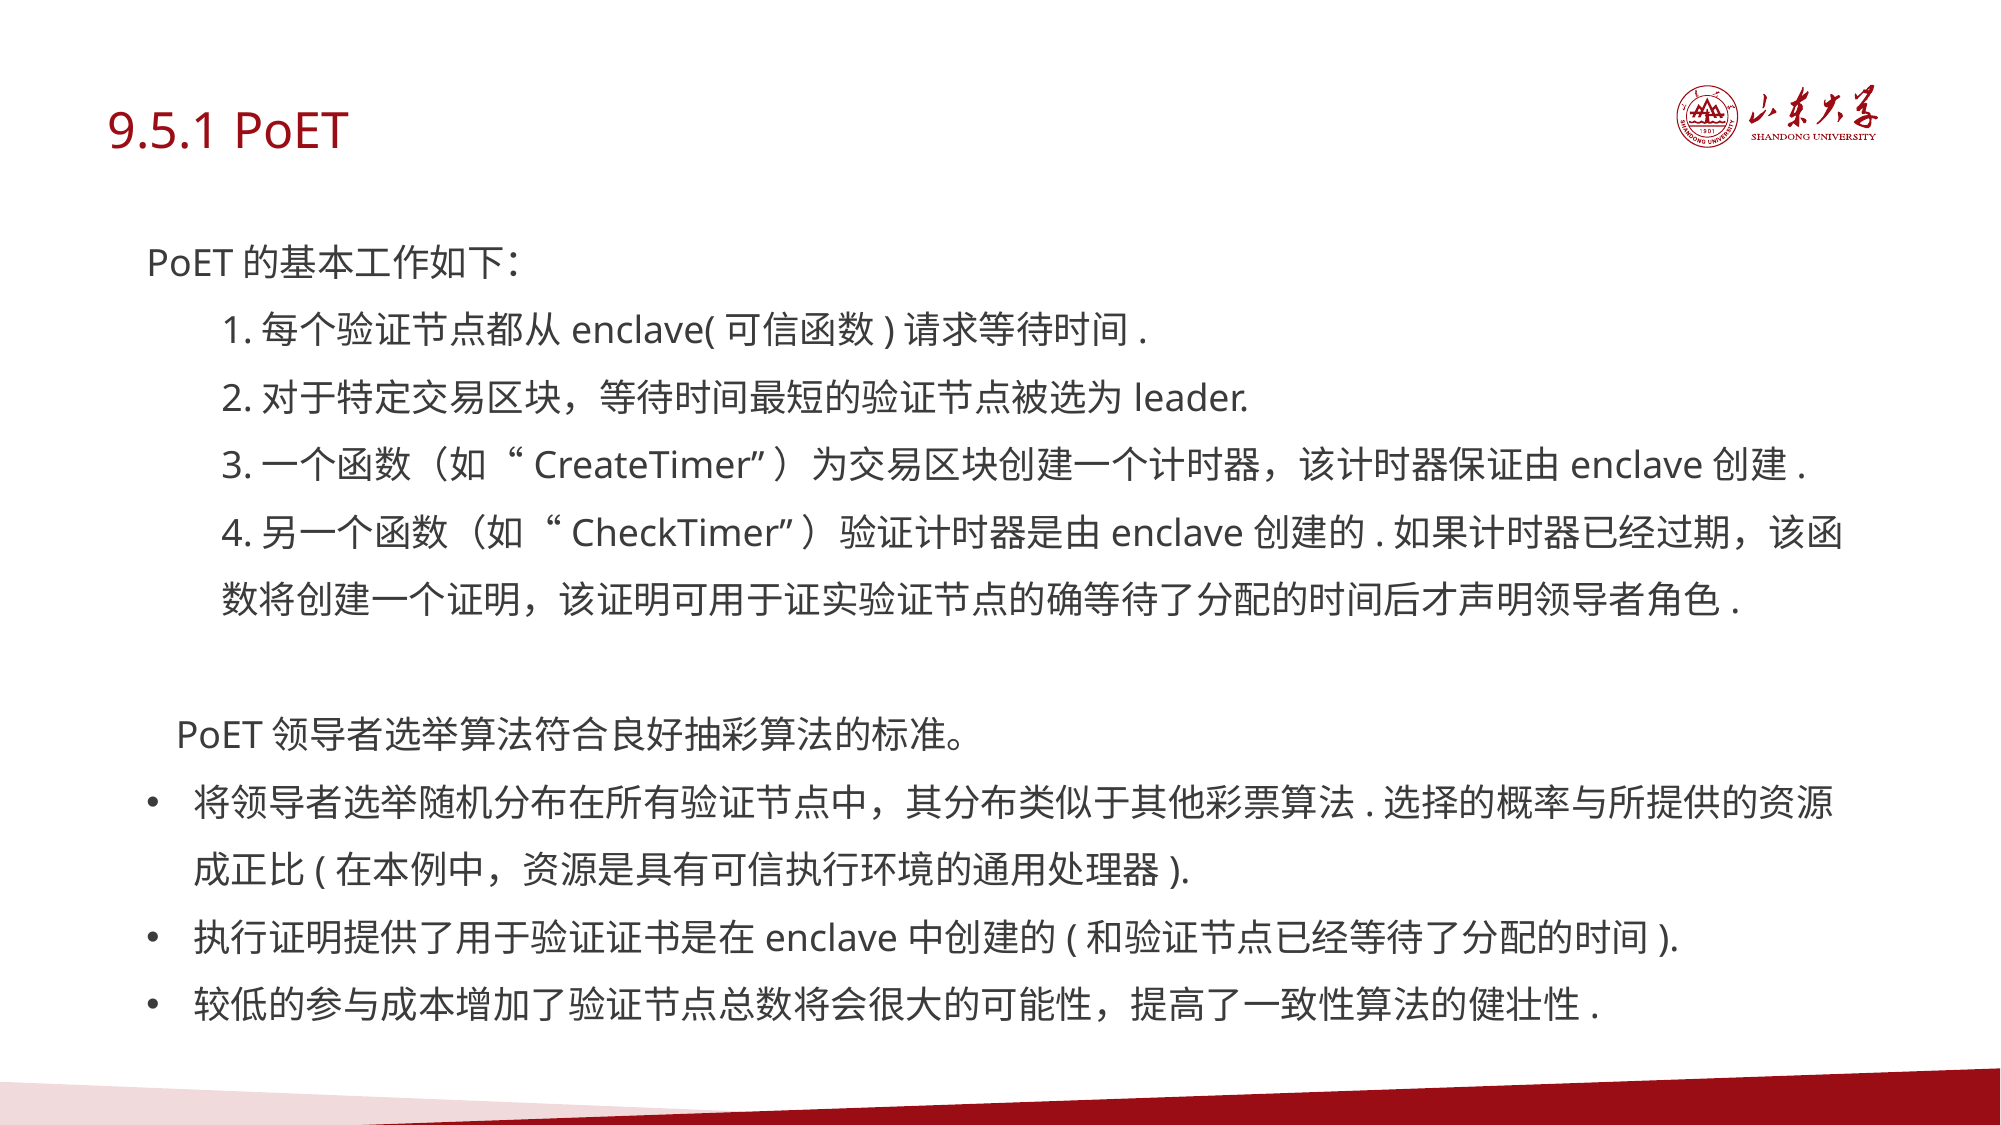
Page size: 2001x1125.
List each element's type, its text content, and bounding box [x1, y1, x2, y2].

text_box 9.5.1 PoET [93, 91, 996, 167]
text_box PoET的基本工作如下： 1.每个验证节点都从enclave(可信函数)请求等待时间. 2.对于特定交易区块，等待时间最短的验证节点被选为leader. 3.一个函数（如“CreateTimer”）为交易区块创建一个计时器，该计时器保证由enclave创建. 4.另一个函数（如“CheckTimer”）验证计时器是由enclave创建的.如果计时器已经过期，该函数将创建一个证明，该证明可用于证实验证节点的确等待了分配的时间后才声明领导者角色. PoET领导者选举算法符合良好抽彩算法的标准。 将领导者选举随机分布在所有验证节点中，其分布类似于其他彩票算法.选择的概率与所提供的资源成正比(在本例中，资源是具有可信执行环境的通用处理器). 执行证明提供了用于验证证书是在enclave中创建的(和验证节点已经等待了分配的时间). 较低的参与成本增加了验证节点总数将会很大的可能性，提高了一致性算法的健壮性. [131, 209, 1869, 1125]
